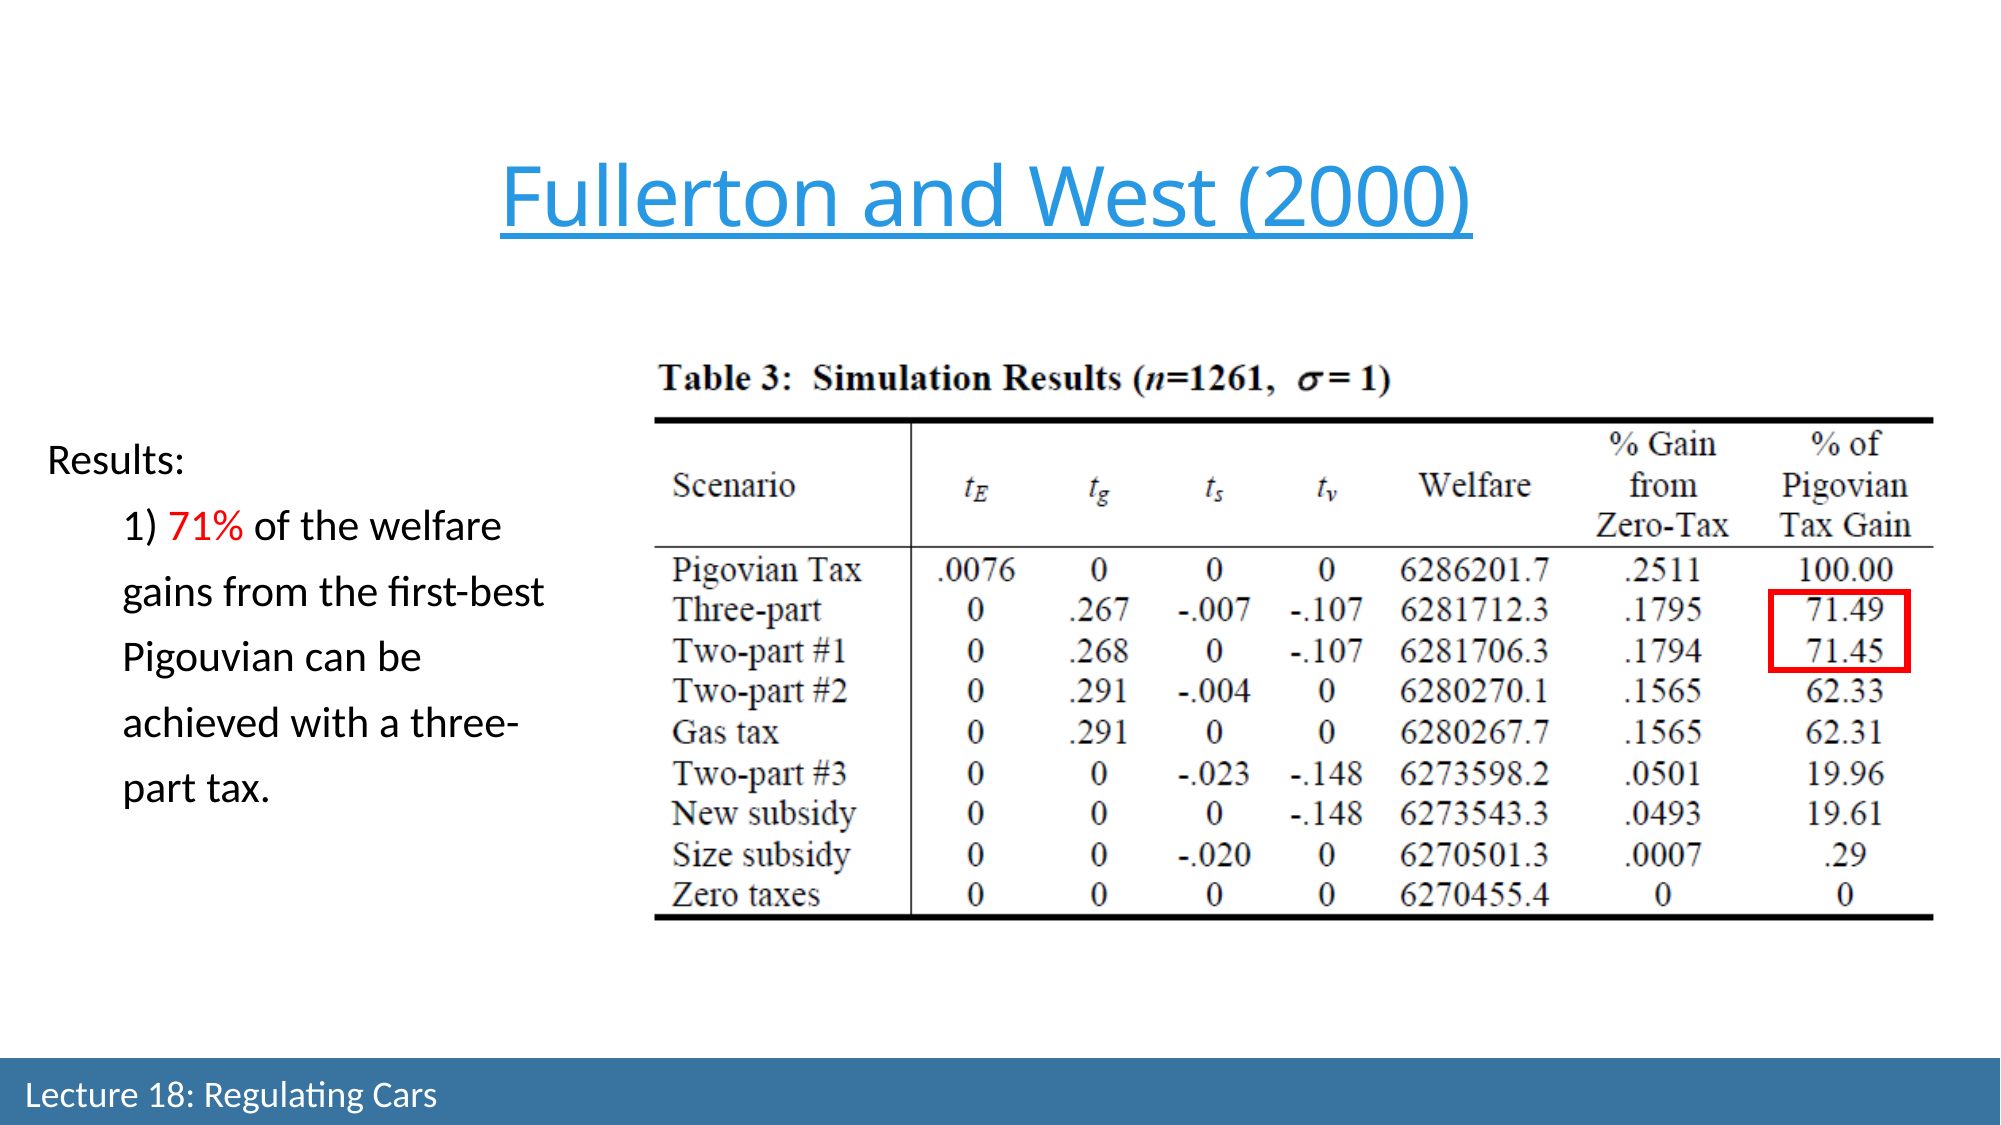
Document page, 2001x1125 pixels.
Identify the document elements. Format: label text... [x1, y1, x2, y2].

picture [604, 341, 2000, 949]
text_box Fullerton and West (2000) [393, 0, 1579, 254]
text_box Results: 1) 71% of the welfare gains from the first-best Pigouvian can be achieved with a three-part tax. [32, 410, 586, 820]
